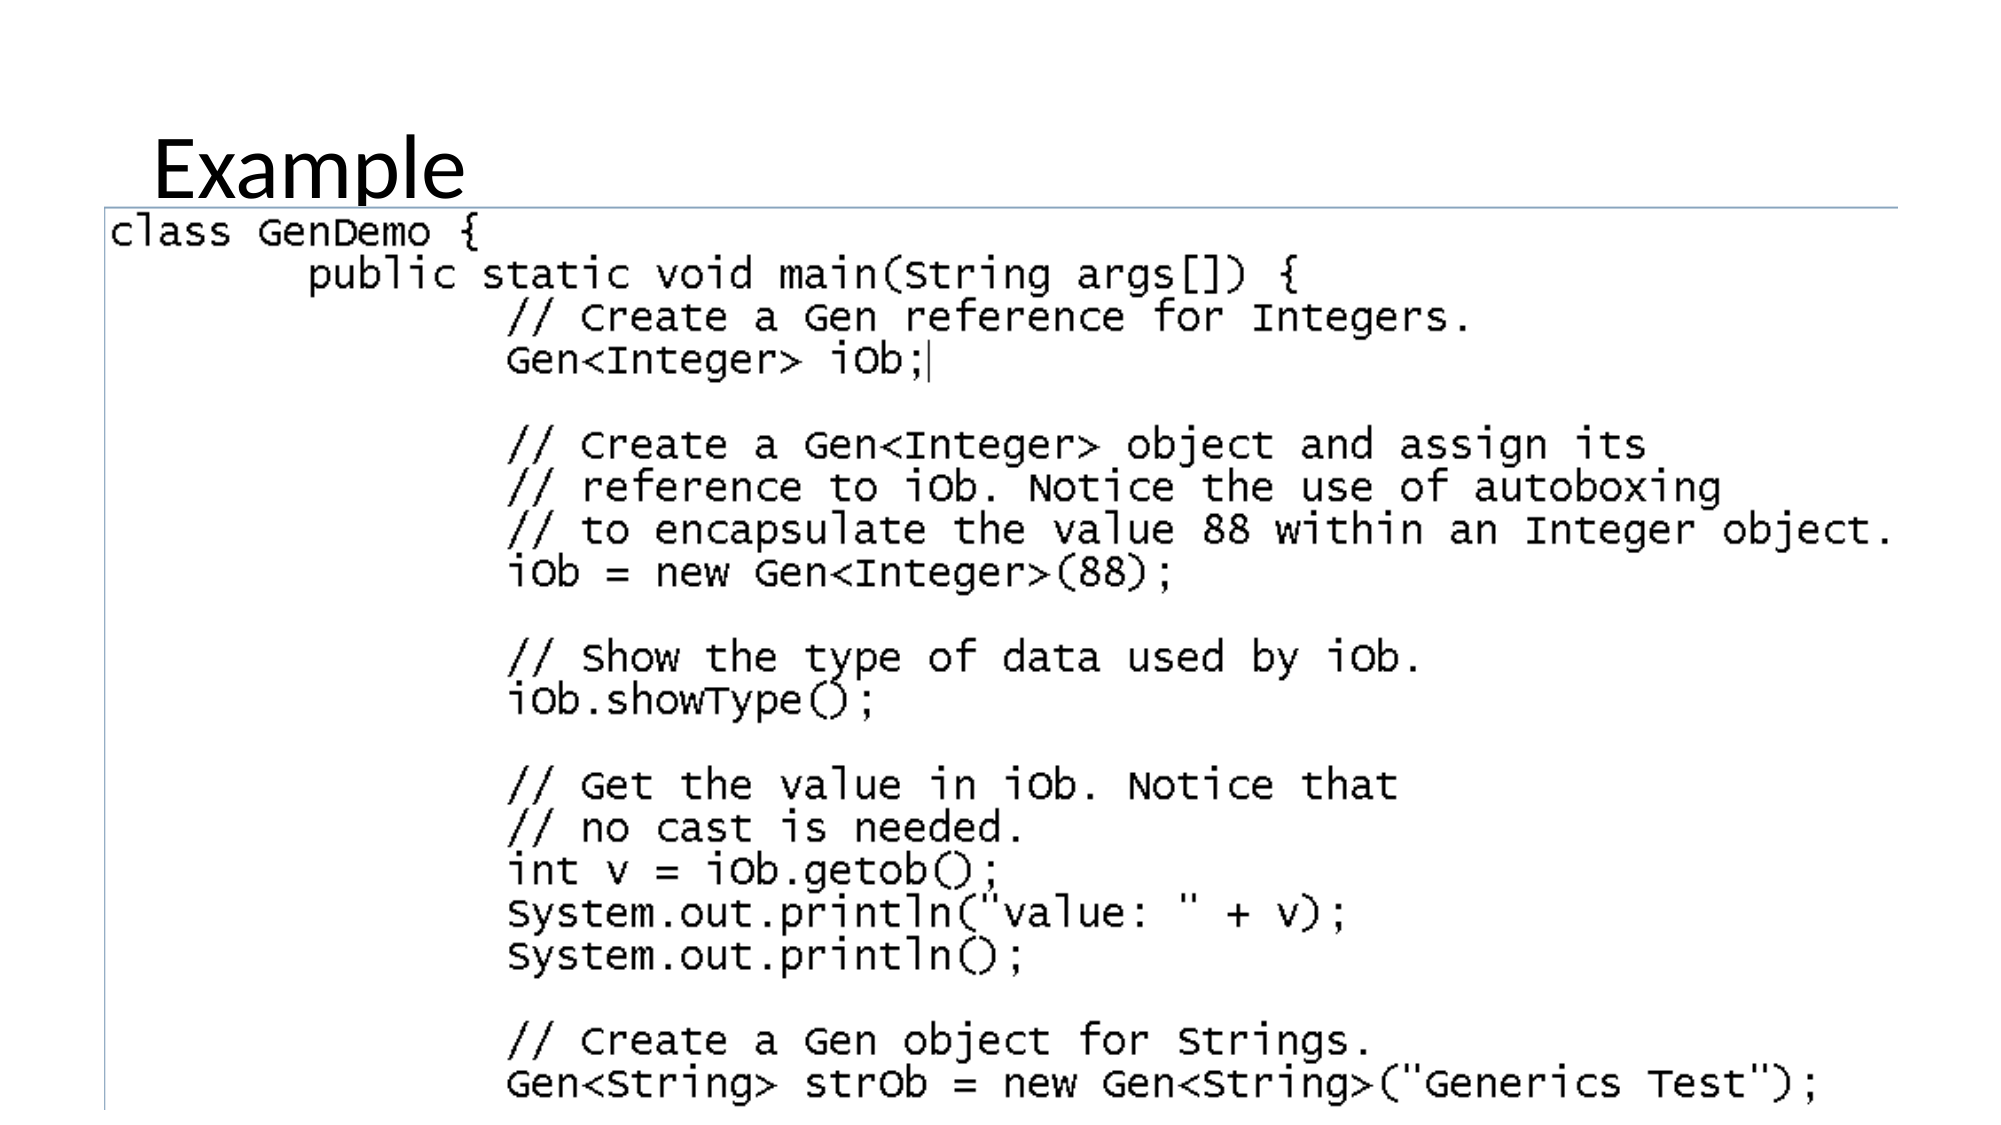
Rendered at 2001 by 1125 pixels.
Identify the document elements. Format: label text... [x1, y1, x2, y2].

picture [104, 206, 1898, 1110]
text_box Example [137, 59, 1863, 206]
